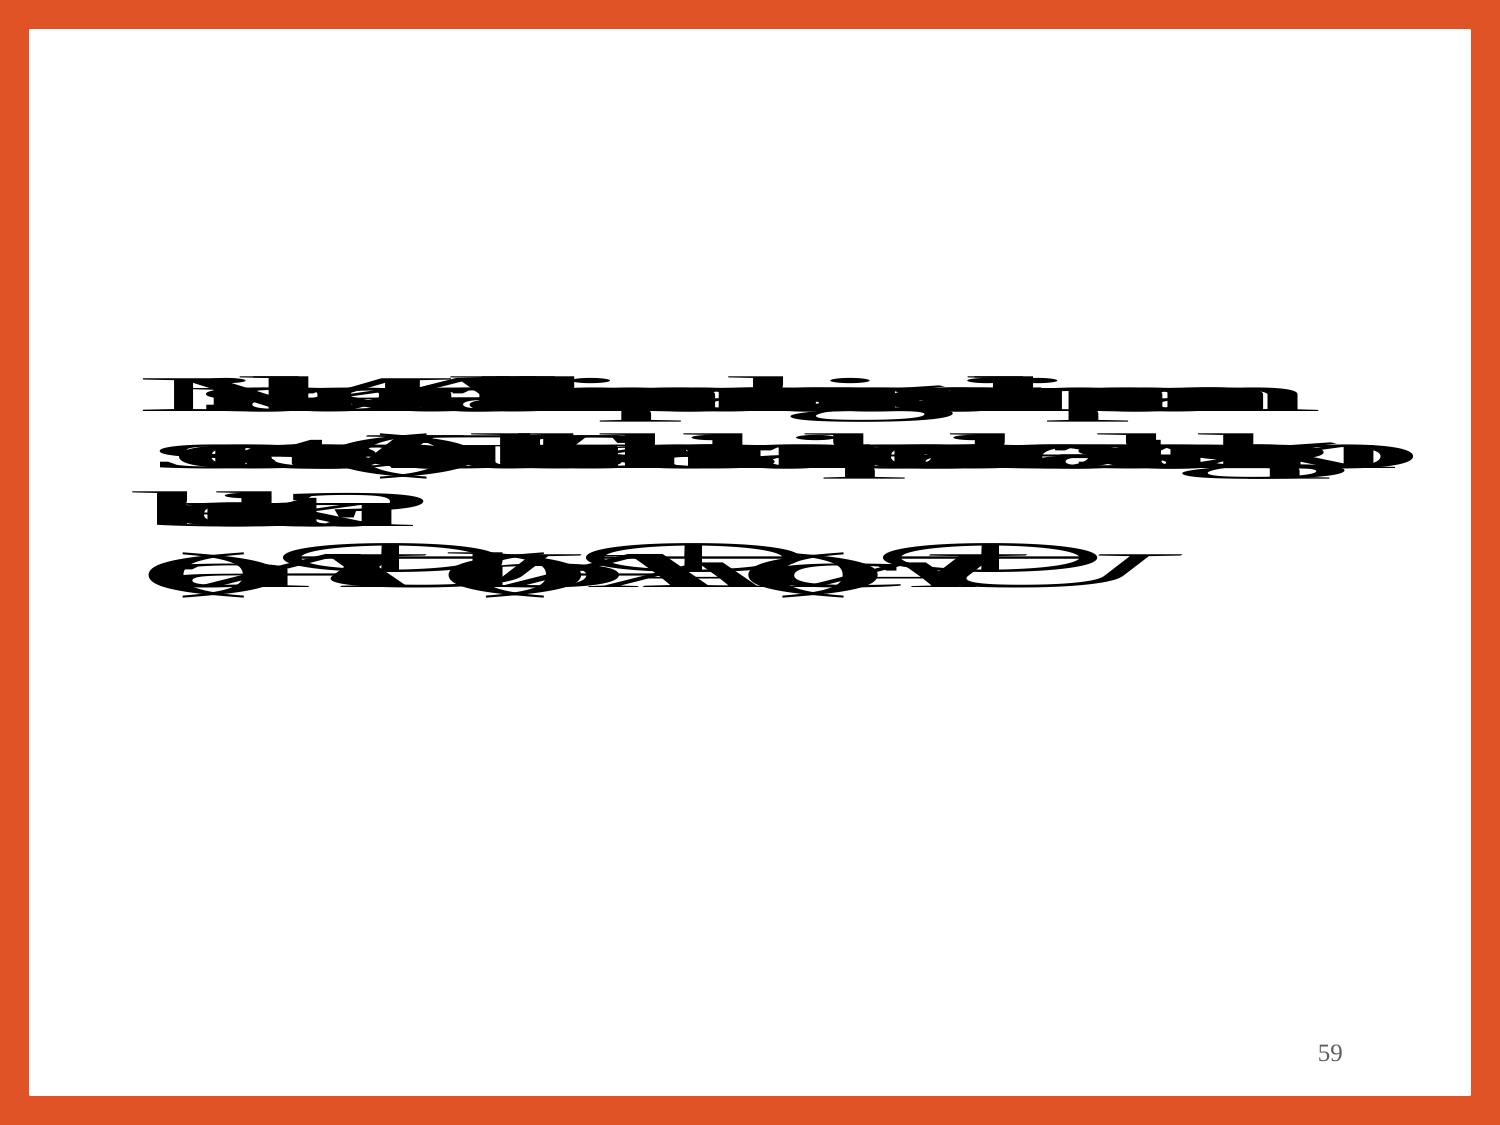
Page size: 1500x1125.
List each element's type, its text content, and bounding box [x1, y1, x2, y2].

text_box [131, 365, 1500, 681]
slide_number 59 [1147, 1021, 1358, 1081]
